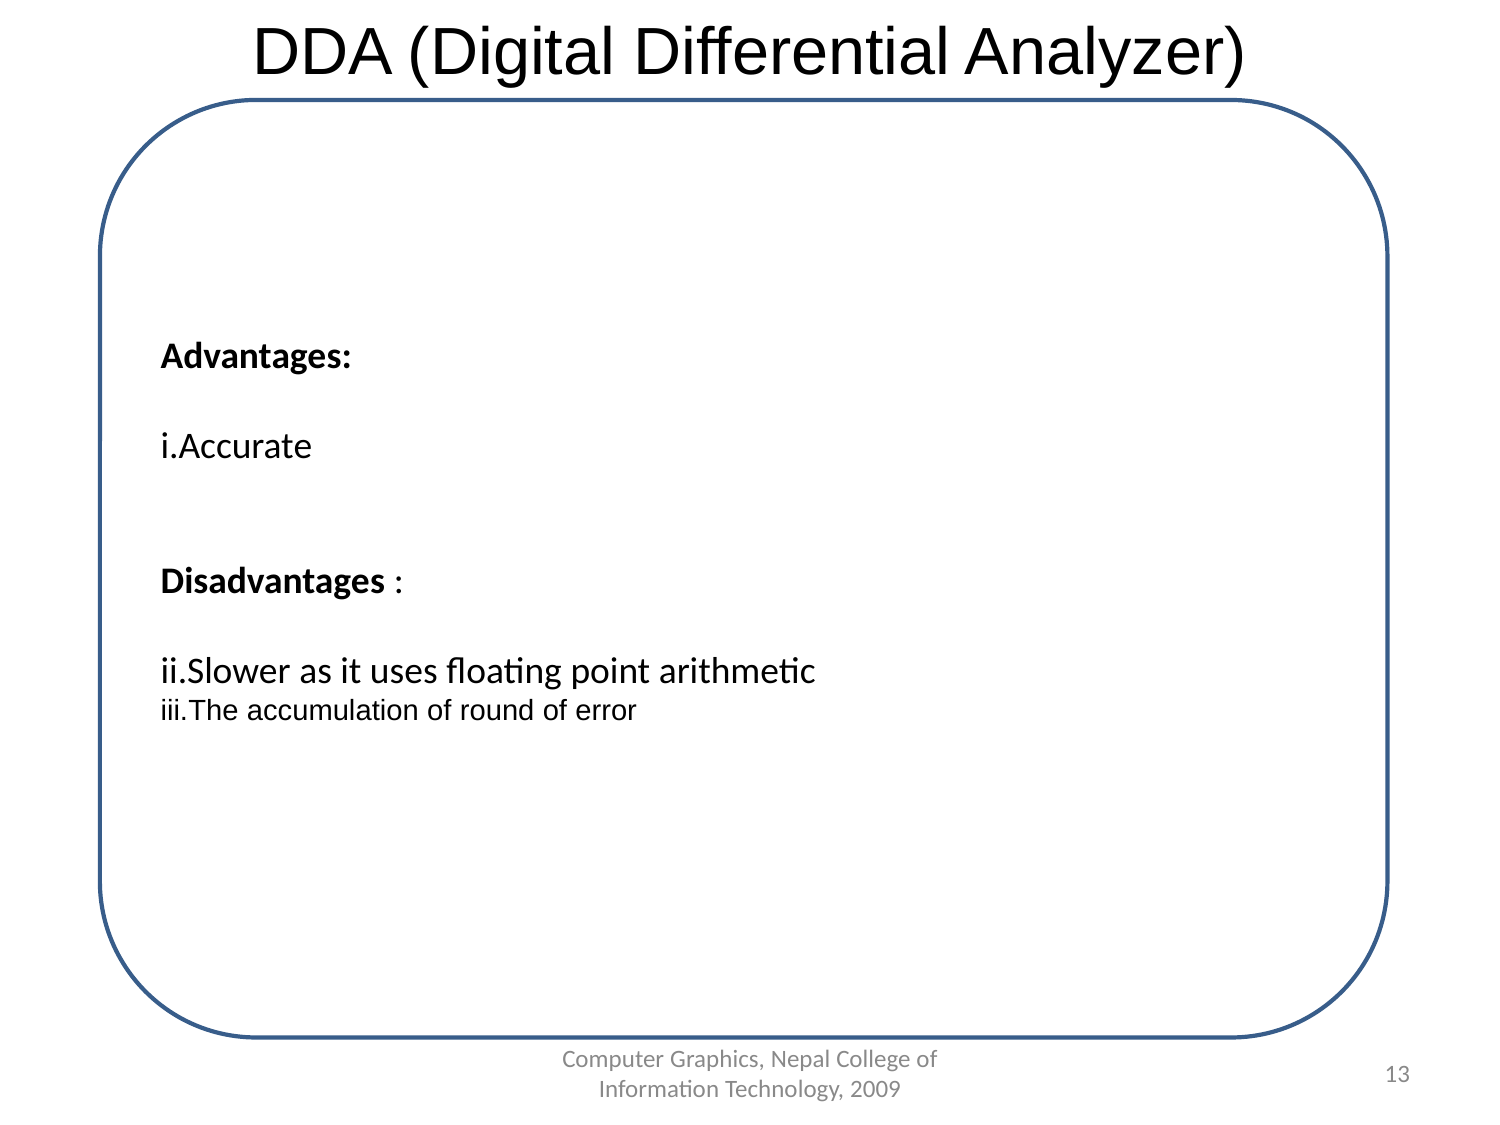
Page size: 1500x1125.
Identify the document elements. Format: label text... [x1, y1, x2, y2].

text_box Advantages: Accurate Disadvantages : Slower as it uses floating point arithmetic The accumulation of round of error [99, 99, 1388, 1038]
text_box DDA (Digital Differential Analyzer) [237, 0, 1273, 95]
text_box Computer Graphics, Nepal College of Information Technology, 2009 [512, 1042, 988, 1103]
text_box 13 [1074, 1042, 1425, 1103]
